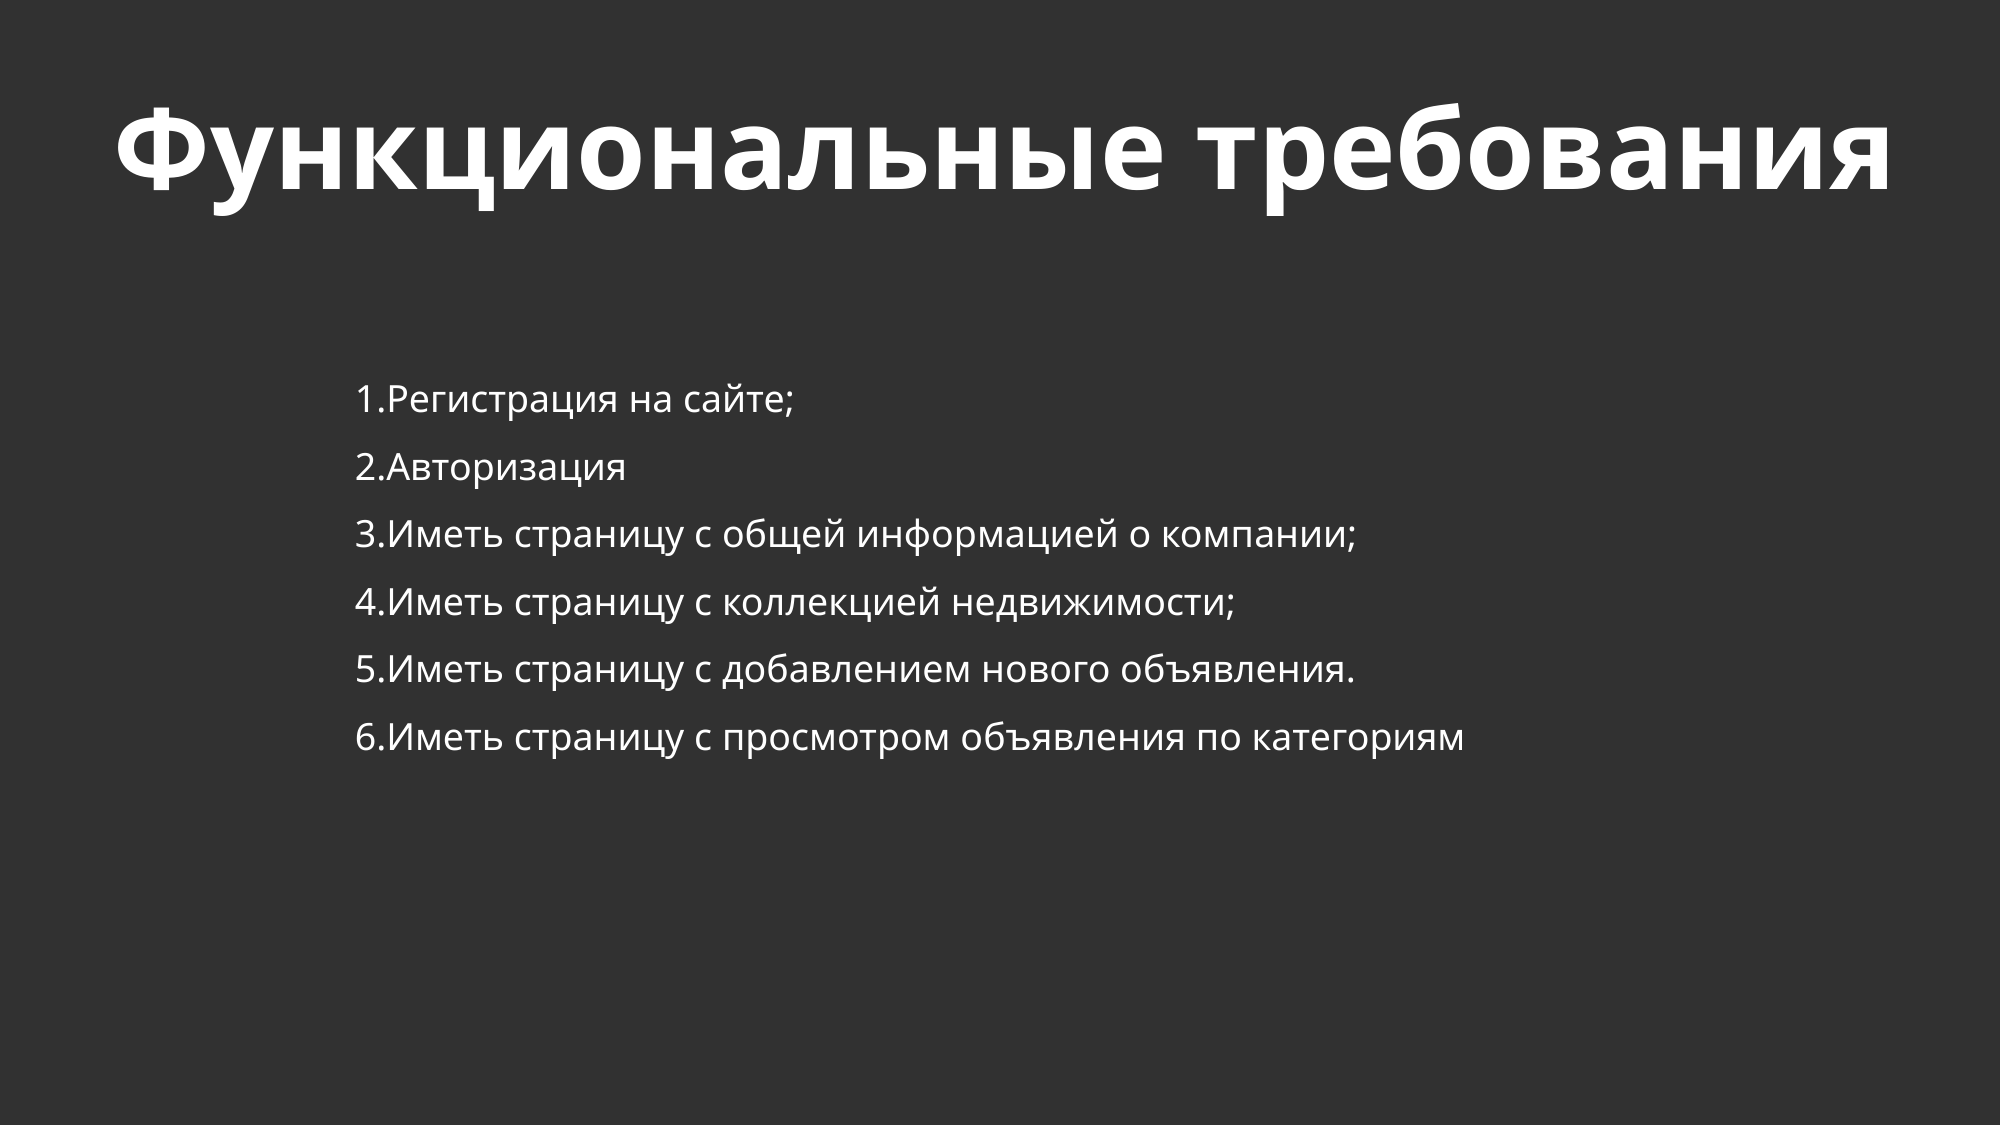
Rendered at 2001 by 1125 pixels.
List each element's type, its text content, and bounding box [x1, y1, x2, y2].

text_box Регистрация на сайте; Авторизация Иметь страницу с общей информацией о компании; Иметь страницу с коллекцией недвижимости; Иметь страницу с добавлением нового объявления. Иметь страницу с просмотром объявления по категориям [340, 345, 1697, 811]
list Функциональные требования [62, 65, 1949, 243]
